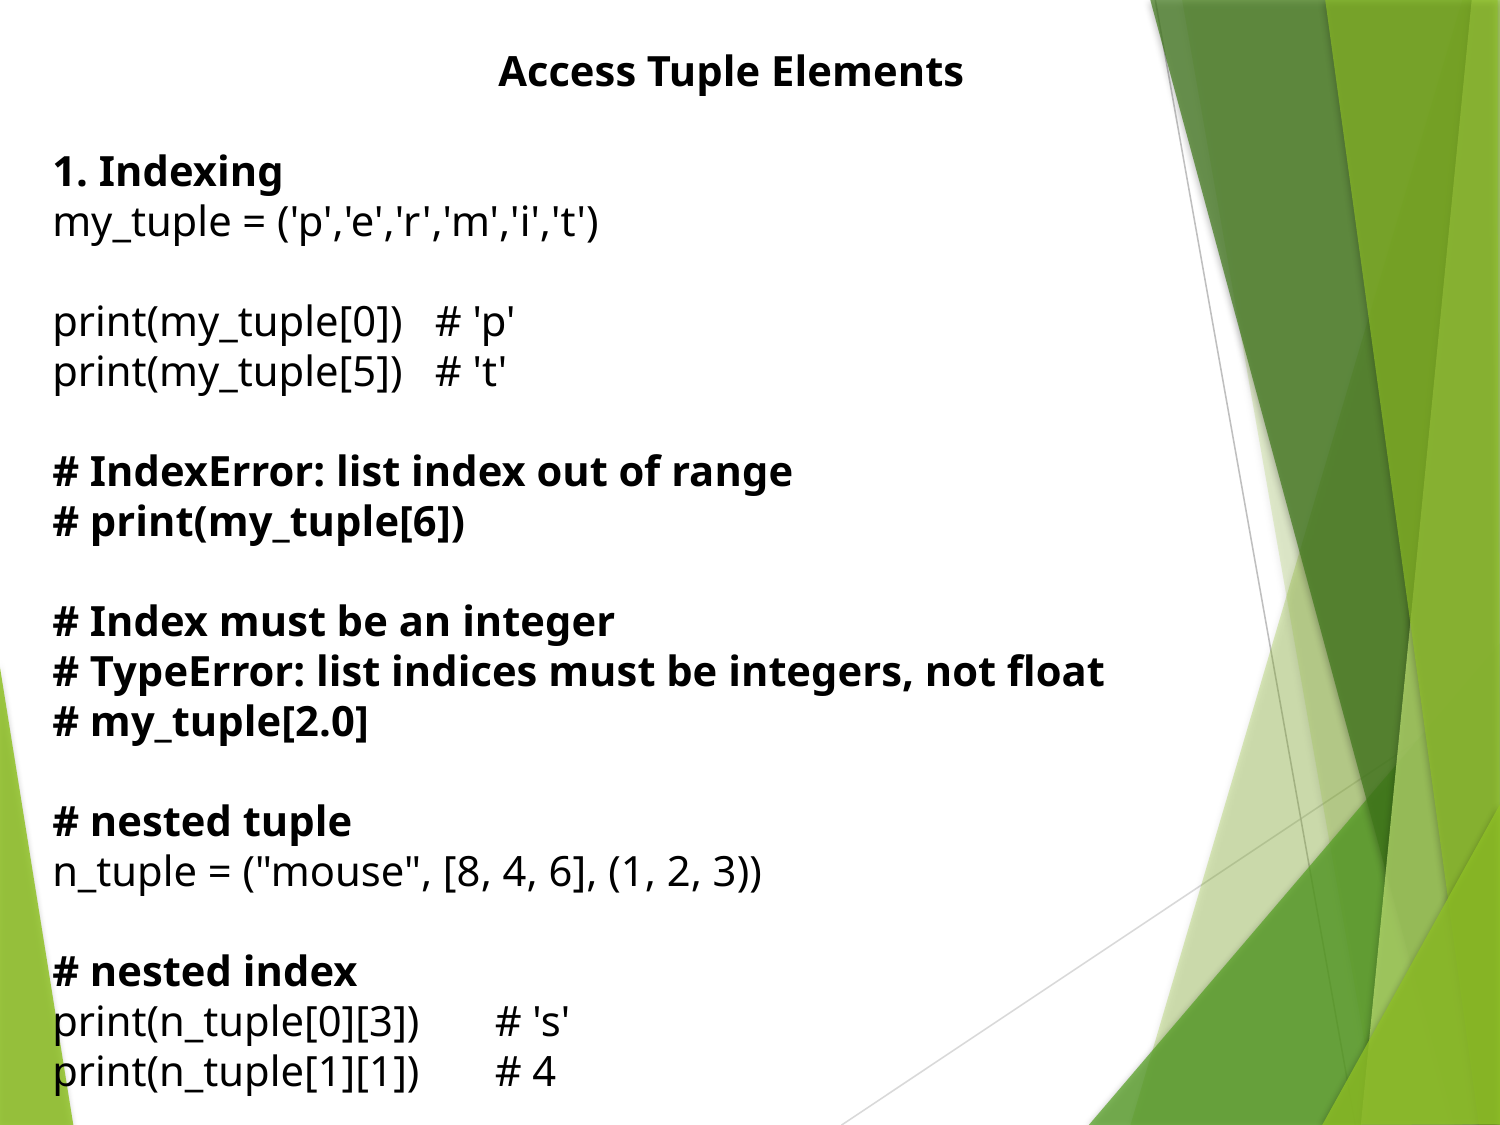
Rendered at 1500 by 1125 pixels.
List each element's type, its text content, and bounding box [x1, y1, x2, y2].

text_box Access Tuple Elements 1. Indexing my_tuple = ('p','e','r','m','i','t') print(my_tuple[0]) # 'p' print(my_tuple[5]) # 't' # IndexError: list index out of range # print(my_tuple[6]) # Index must be an integer # TypeError: list indices must be integers, not float # my_tuple[2.0] # nested tuple n_tuple = ("mouse", [8, 4, 6], (1, 2, 3)) # nested index print(n_tuple[0][3]) # 's' print(n_tuple[1][1]) # 4 [37, 37, 1425, 1125]
